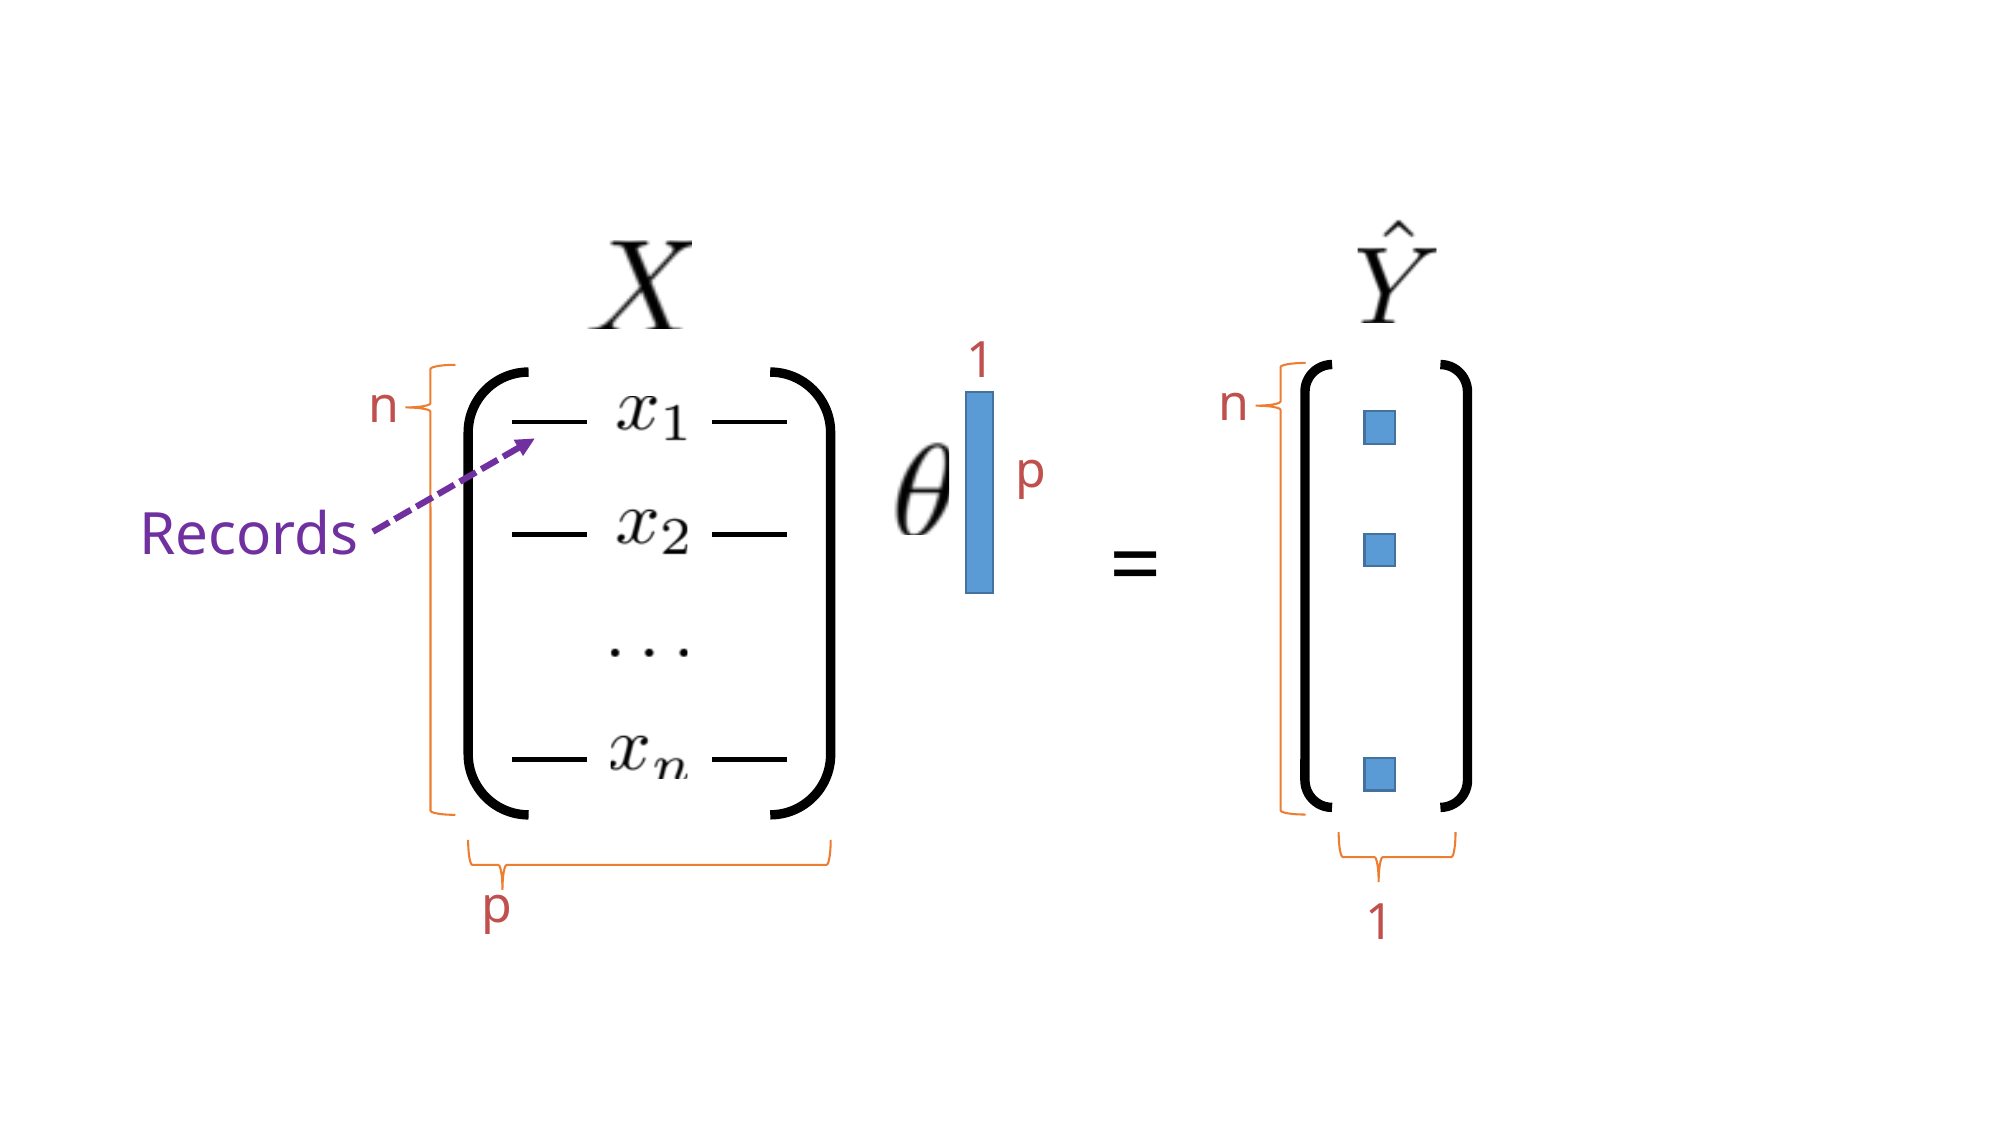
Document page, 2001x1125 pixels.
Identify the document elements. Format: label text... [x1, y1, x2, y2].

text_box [358, 438, 535, 533]
text_box [467, 839, 832, 866]
text_box 1 [951, 320, 1010, 395]
text_box [1306, 363, 1469, 808]
picture [1357, 219, 1437, 323]
text_box 1 [1350, 882, 1409, 957]
text_box = [1094, 497, 1177, 623]
text_box n [1203, 362, 1265, 438]
text_box p [466, 864, 527, 940]
text_box [965, 395, 994, 594]
text_box [429, 533, 456, 816]
text_box p [1001, 430, 1119, 506]
text_box [1337, 832, 1457, 882]
picture [586, 240, 692, 329]
text_box Records [124, 489, 373, 575]
text_box [1255, 361, 1306, 816]
picture [610, 396, 688, 779]
picture [893, 441, 950, 535]
text_box [405, 363, 456, 438]
text_box [467, 371, 832, 816]
text_box n [353, 364, 414, 440]
